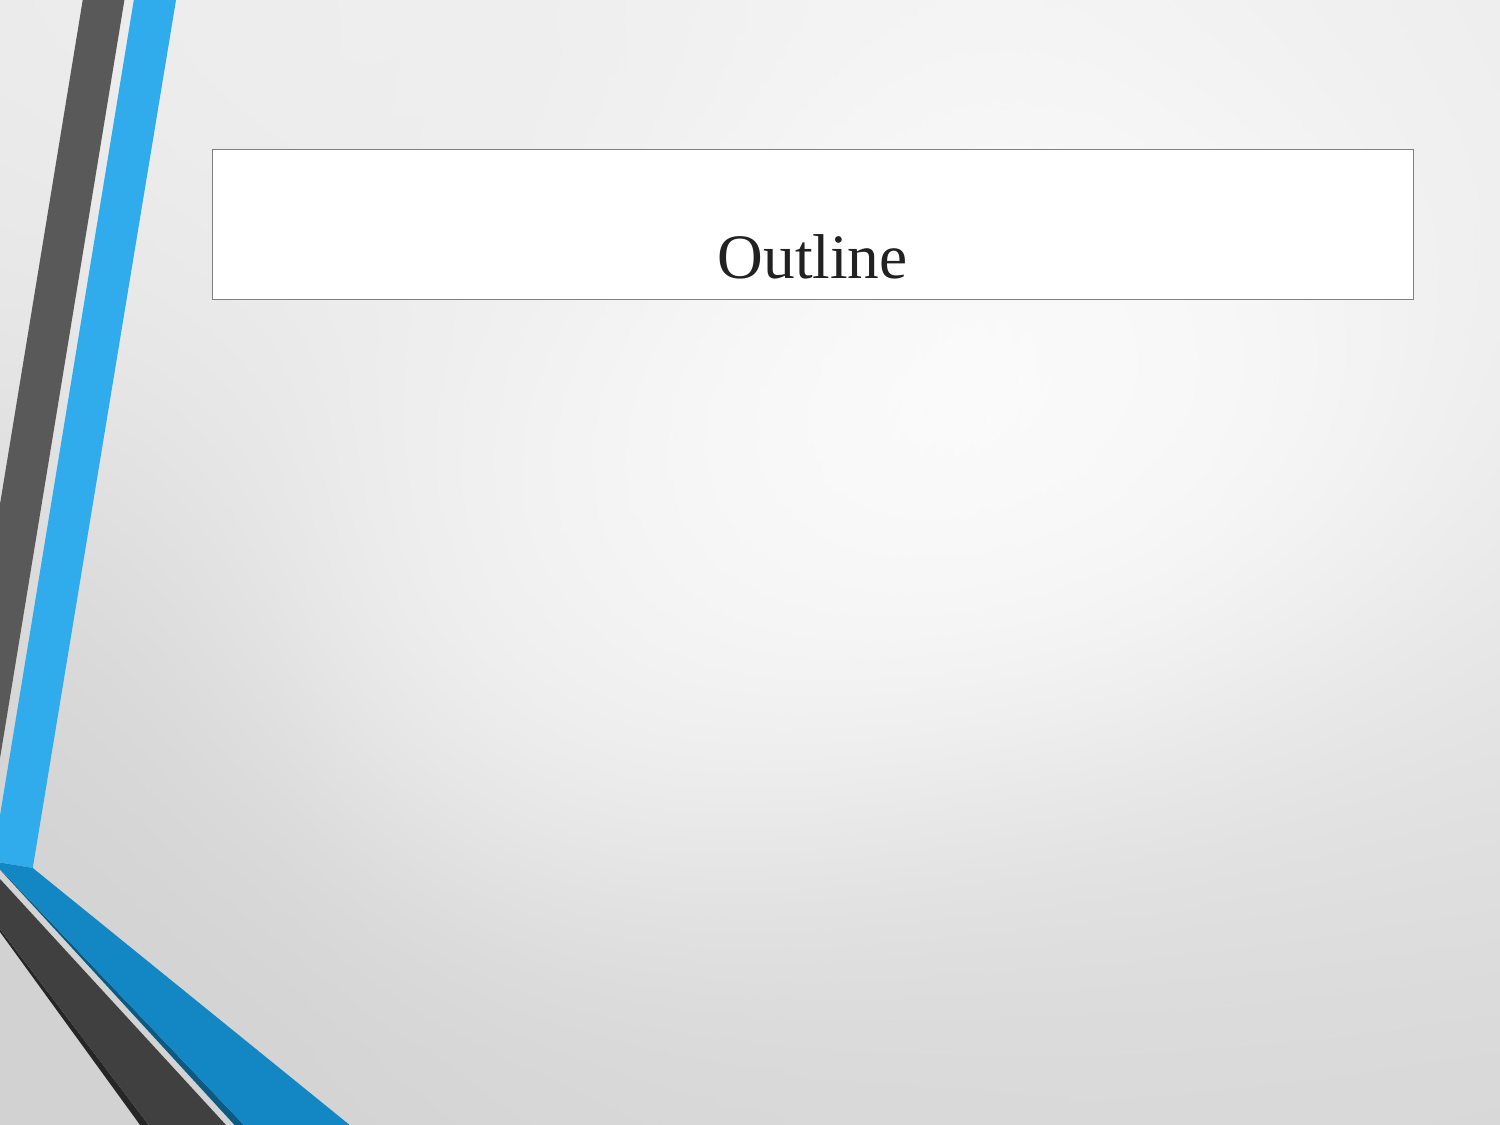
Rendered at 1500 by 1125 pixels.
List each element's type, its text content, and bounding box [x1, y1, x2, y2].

text_box Outline [212, 149, 1414, 300]
